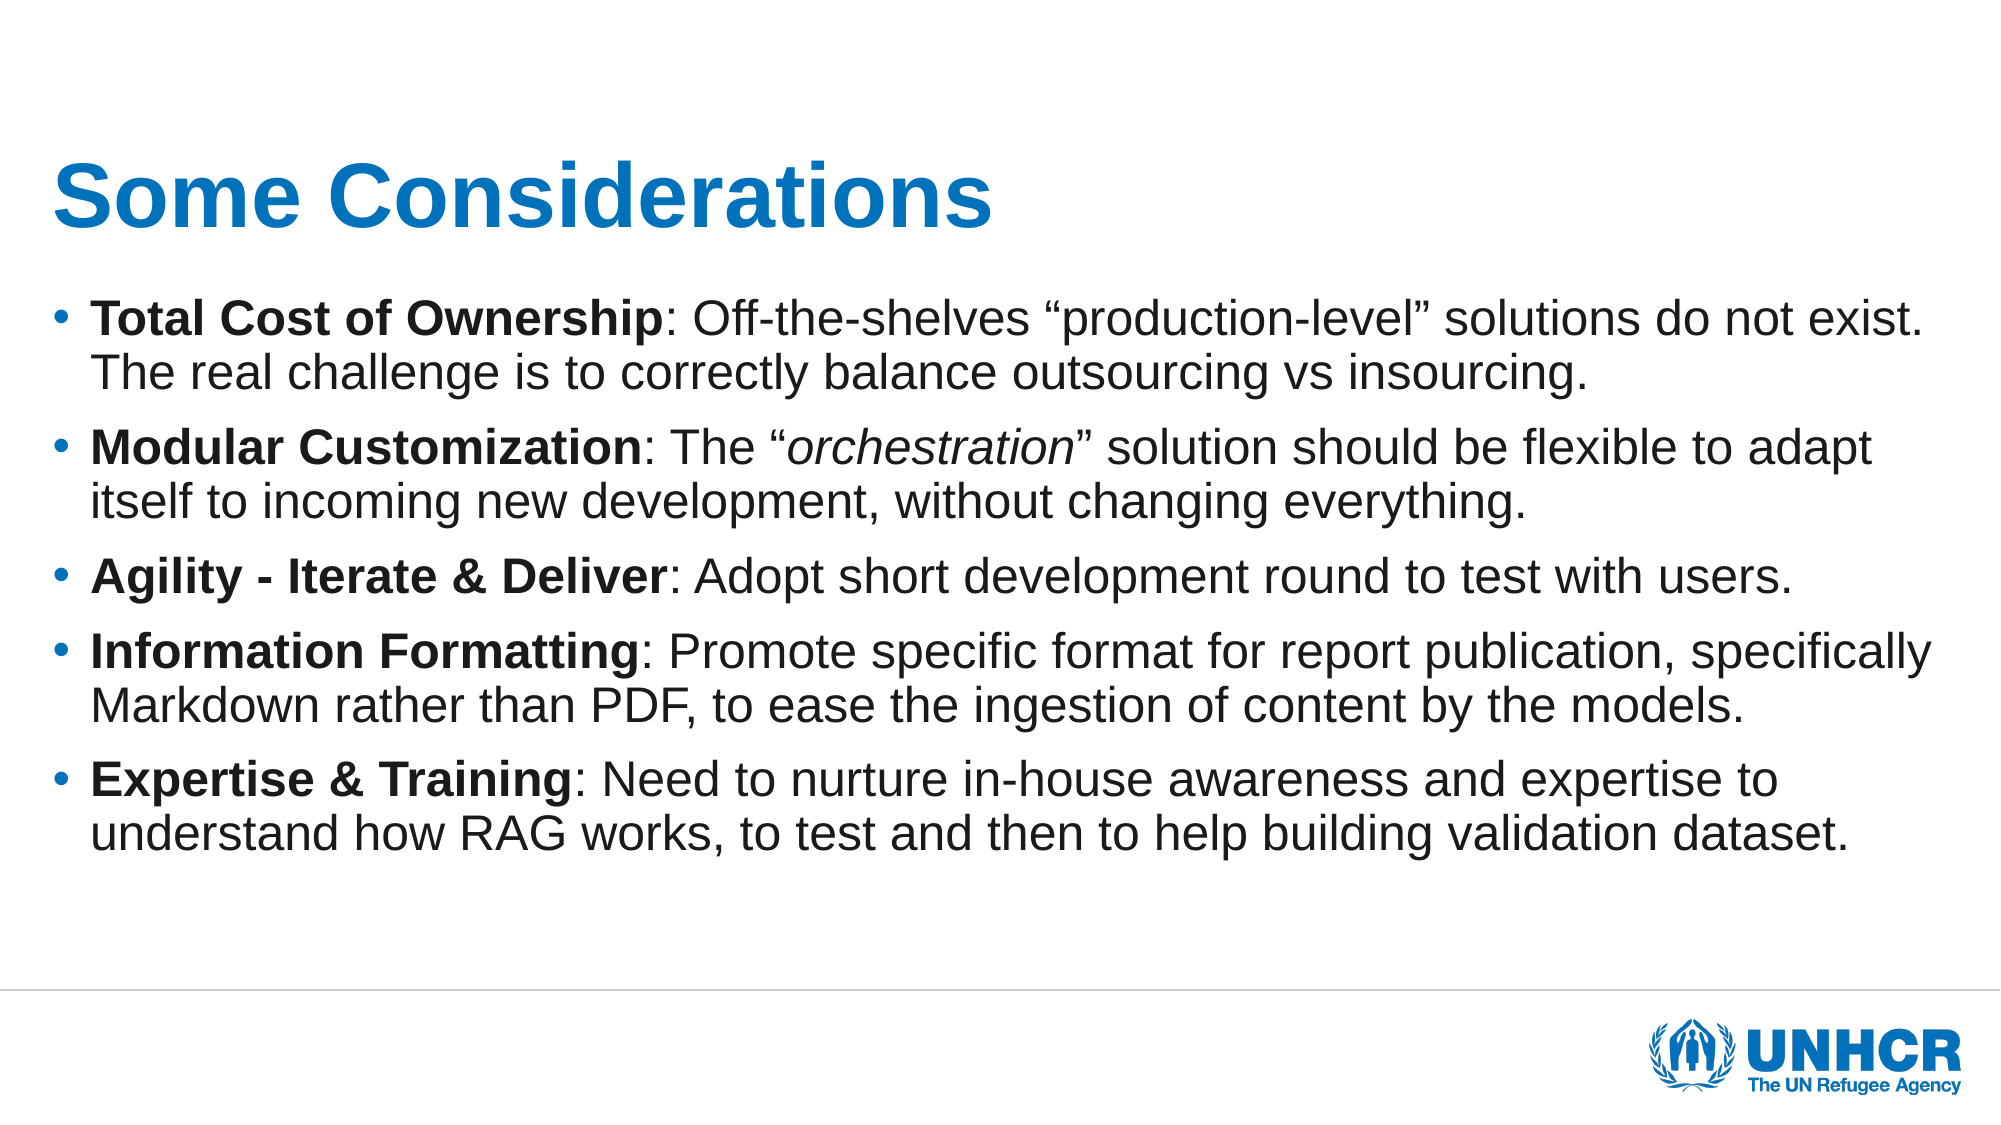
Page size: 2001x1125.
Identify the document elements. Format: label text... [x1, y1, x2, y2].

title Some Considerations [37, 37, 1962, 255]
picture [1648, 1019, 1962, 1095]
list Total Cost of Ownership: Off-the-shelves “production-level” solutions do not exist. The real challenge is to correctly balance outsourcing vs insourcing. Modular Customization: The “orchestration” solution should be flexible to adapt itself to incoming new development, without changing everything. Agility - Iterate & Deliver: Adopt short development round to test with users. Information Formatting: Promote specific format for report publication, specifically Markdown rather than PDF, to ease the ingestion of content by the models. Expertise & Training: Need to nurture in-house awareness and expertise to understand how RAG works, to test and then to help building validation dataset. [37, 285, 1962, 960]
